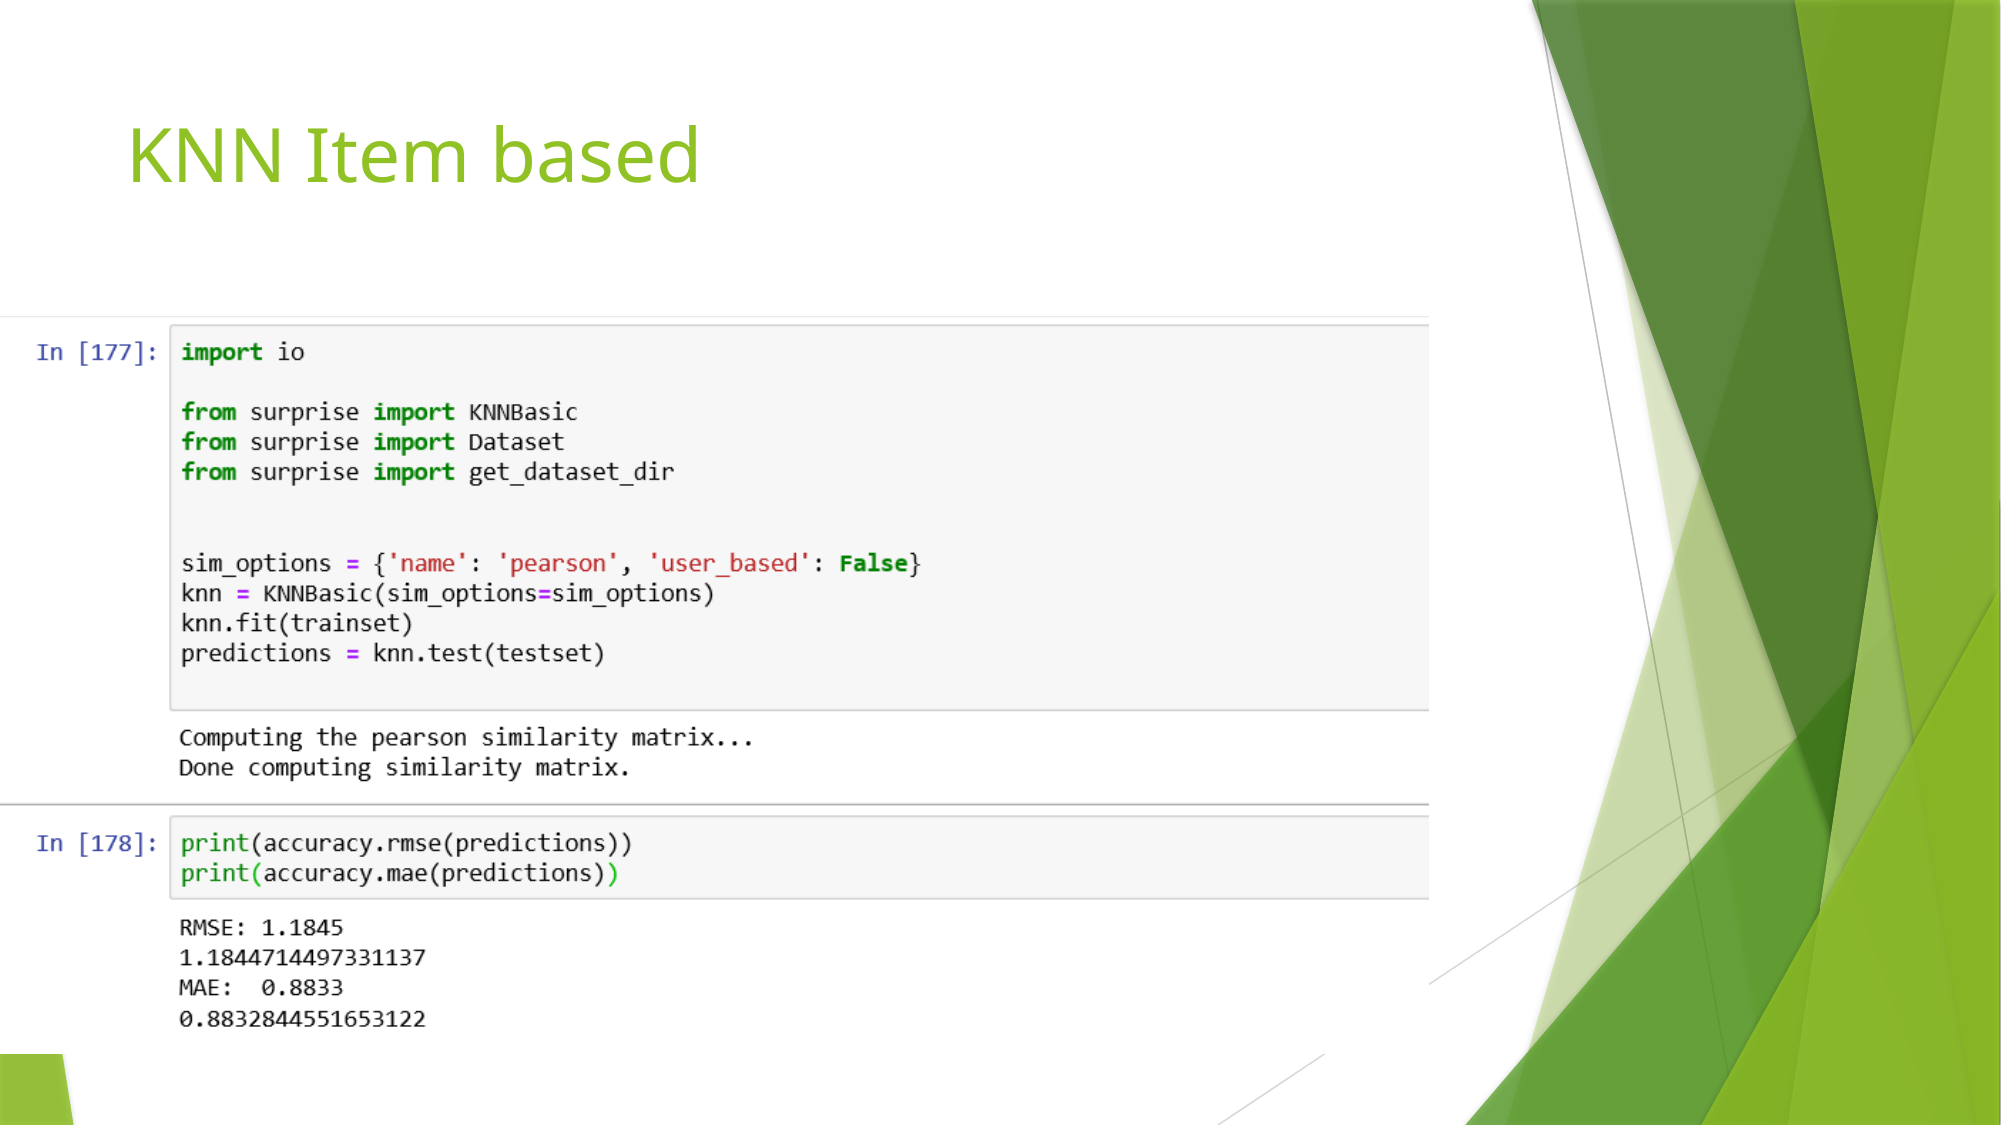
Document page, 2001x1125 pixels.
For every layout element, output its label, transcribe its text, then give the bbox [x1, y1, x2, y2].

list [0, 316, 1430, 1054]
title KNN Item based [111, 99, 1522, 317]
